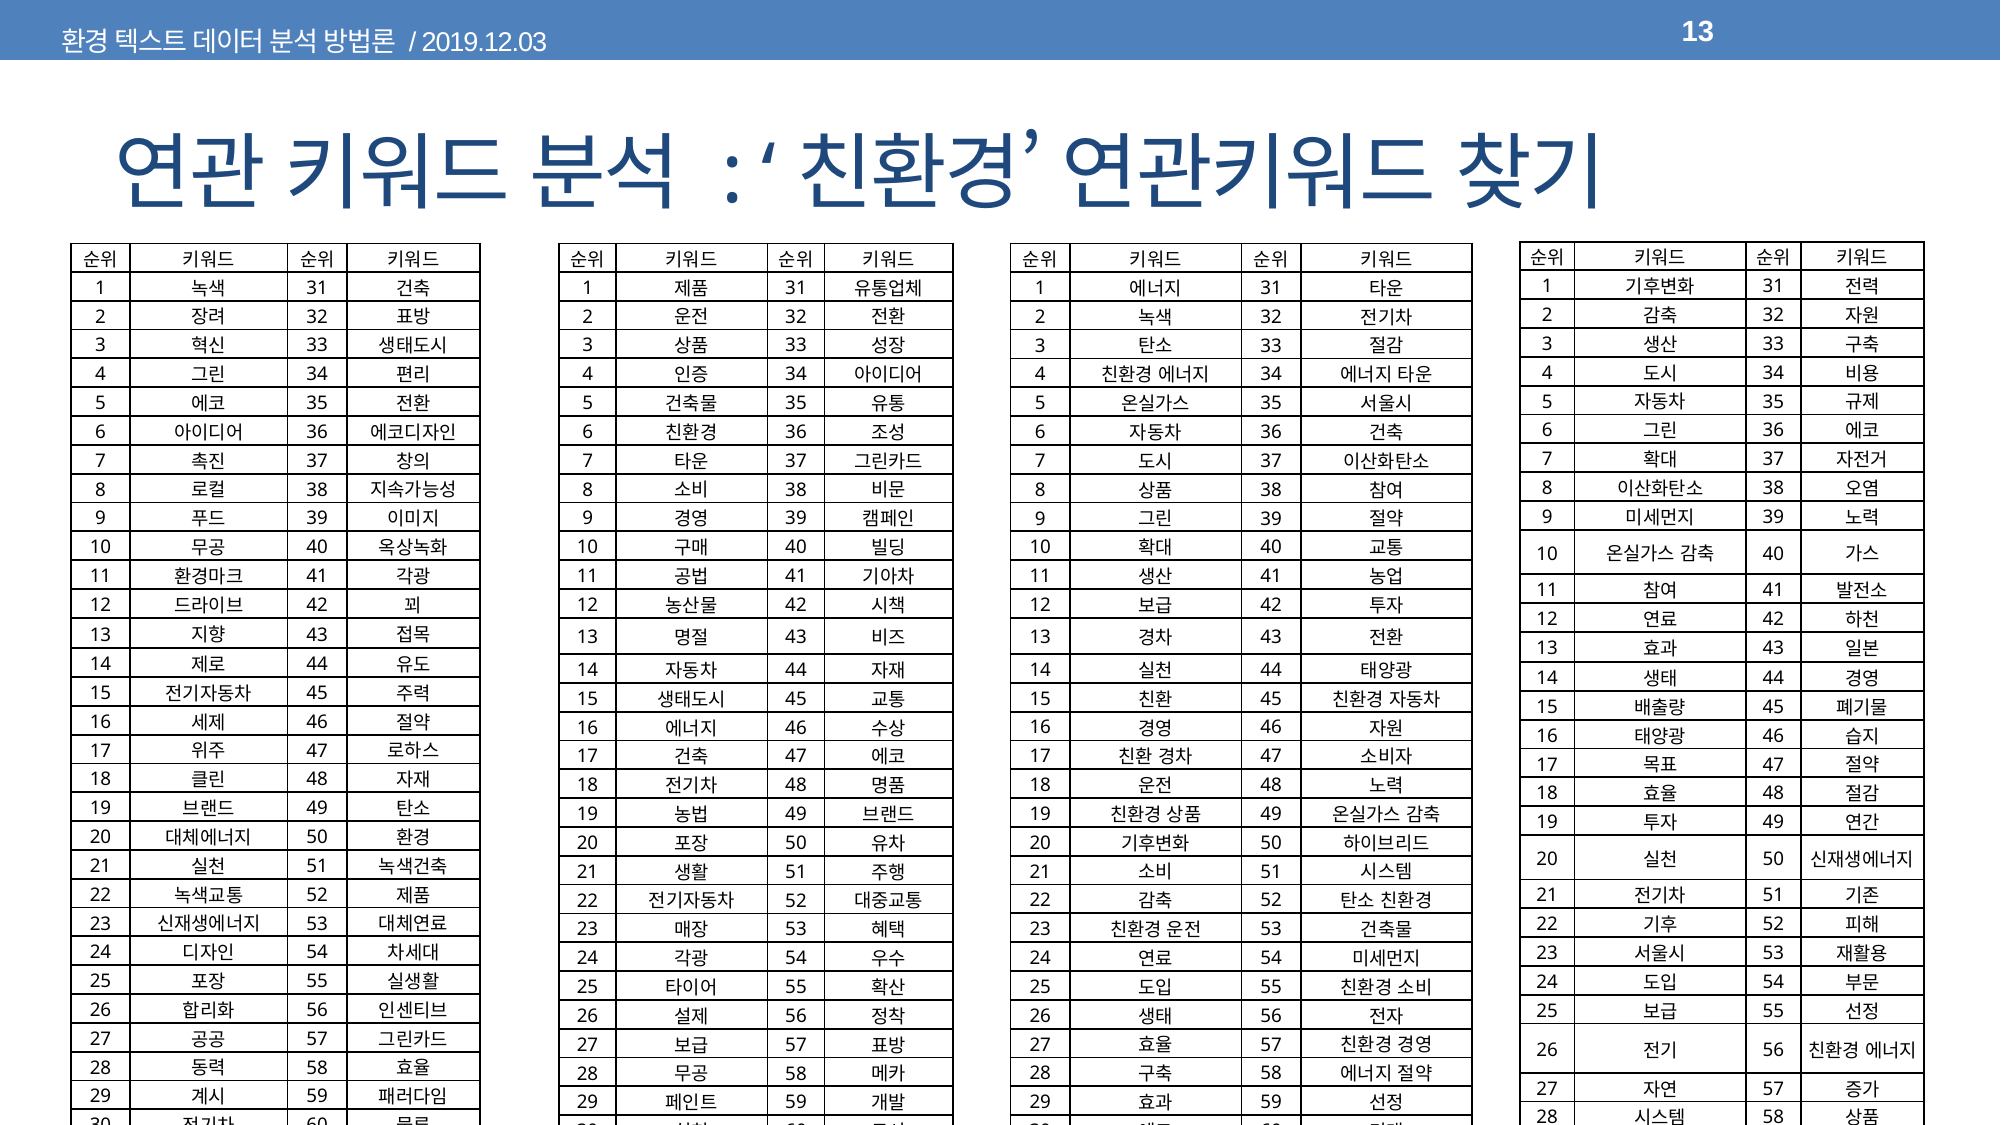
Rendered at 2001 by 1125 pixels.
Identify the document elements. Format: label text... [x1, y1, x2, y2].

table_header 순위 [768, 244, 824, 271]
table_cell 에코 [131, 388, 287, 415]
table_cell 농산물 [617, 590, 767, 617]
table_cell 7 [1521, 444, 1574, 471]
table_cell 소비자 [1302, 741, 1471, 768]
table_cell 14 [72, 649, 129, 676]
table_cell 비문 [825, 475, 952, 502]
table_cell 전자 [1302, 1001, 1471, 1028]
table_cell 합리화 [131, 995, 287, 1022]
table_header 키워드 [1575, 243, 1745, 269]
table_cell 세제 [131, 707, 287, 734]
table_cell 23 [72, 908, 129, 935]
table_cell 페인트 [617, 1087, 767, 1114]
table_header 키워드 [825, 244, 952, 271]
table_cell 실생활 [348, 966, 479, 993]
table_cell 37 [1747, 444, 1800, 471]
table_header 키워드 [617, 244, 767, 271]
table_cell 아이디어 [131, 417, 287, 444]
table_cell 클린 [131, 764, 287, 791]
table_cell 전환 [825, 302, 952, 329]
table_header 순위 [288, 244, 346, 271]
table_cell 48 [1242, 770, 1300, 797]
table_cell 태양광 [1575, 721, 1745, 748]
table_cell 하이브리드 [1302, 828, 1471, 855]
table_cell 11 [560, 561, 615, 588]
table_cell 절약 [348, 707, 479, 734]
table_cell 6 [1521, 415, 1574, 442]
table_cell 10 [1011, 532, 1069, 559]
table_cell 1 [72, 273, 129, 300]
table_cell 55 [1747, 996, 1800, 1023]
table_cell 목표 [1575, 749, 1745, 776]
table_cell 17 [1521, 749, 1574, 776]
table_cell 6 [560, 417, 615, 444]
table_cell 15 [560, 684, 615, 711]
table_cell 보급 [617, 1030, 767, 1057]
table_cell 45 [1242, 684, 1300, 711]
table_cell 생산 [1575, 329, 1745, 356]
table_cell 건축 [1302, 417, 1471, 444]
table_cell 대체에너지 [131, 822, 287, 849]
table_cell 7 [1011, 446, 1069, 473]
table_cell 오염 [1802, 473, 1923, 500]
table_cell 전기자동차 [131, 678, 287, 705]
table_cell 무공 [617, 1058, 767, 1085]
table_cell 11 [1521, 575, 1574, 602]
table_cell 48 [288, 764, 346, 791]
table_cell 53 [1242, 914, 1300, 941]
table_header 순위 [560, 244, 615, 271]
table_cell 54 [768, 943, 824, 970]
table_cell 43 [288, 619, 346, 647]
table_cell 6 [72, 417, 129, 444]
table_cell 41 [768, 561, 824, 588]
table_cell 에코 [825, 741, 952, 768]
table_cell 13 [560, 619, 615, 653]
table_cell 브랜드 [825, 799, 952, 826]
table_cell 효율 [1575, 778, 1745, 805]
table_cell 57 [1242, 1030, 1300, 1057]
table_cell 46 [1747, 721, 1800, 748]
table_cell 58 [288, 1053, 346, 1080]
table_cell 푸드 [131, 503, 287, 530]
table_cell 28 [560, 1058, 615, 1085]
table_cell 전환 [348, 388, 479, 415]
table_cell 24 [560, 943, 615, 970]
table_cell 비즈 [825, 619, 952, 653]
table_cell 습지 [1802, 721, 1923, 748]
table_cell 그린 [131, 359, 287, 386]
table_cell 미래 [1302, 1116, 1471, 1125]
table_cell 실천 [617, 1116, 767, 1125]
table_cell 44 [288, 649, 346, 676]
table_cell 2 [1521, 300, 1574, 327]
table_cell 동력 [131, 1053, 287, 1080]
table_cell 온실가스 감축 [1302, 799, 1471, 826]
table_cell 실천 [131, 851, 287, 878]
table_cell 13 [1521, 633, 1574, 661]
table_cell 혜택 [825, 914, 952, 941]
table_cell 캠페인 [825, 503, 952, 530]
table_cell 7 [560, 446, 615, 473]
table_cell 농법 [617, 799, 767, 826]
table_cell 8 [1011, 475, 1069, 502]
table_cell 57 [1747, 1074, 1800, 1101]
table_cell 생태도시 [348, 330, 479, 357]
table_cell 34 [1747, 358, 1800, 385]
table_cell 시책 [825, 590, 952, 617]
table_cell 49 [1747, 807, 1800, 834]
table_cell 주행 [825, 857, 952, 884]
table_cell 36 [1747, 415, 1800, 442]
table_cell 33 [1242, 330, 1300, 358]
table_cell 가스 [1802, 531, 1923, 573]
table_cell 39 [288, 503, 346, 530]
table_cell 기후 [1575, 909, 1745, 936]
table_cell 17 [72, 736, 129, 763]
table_cell 32 [1747, 300, 1800, 327]
table_cell 35 [768, 388, 824, 415]
table_cell 절감 [1302, 330, 1471, 358]
table_cell 명절 [617, 619, 767, 653]
table_cell 증가 [1802, 1074, 1923, 1101]
table_cell 10 [1521, 531, 1574, 573]
table_cell 42 [288, 590, 346, 617]
table_cell 25 [72, 966, 129, 993]
table_cell 교통 [1302, 532, 1471, 559]
table_cell 도시 [1071, 446, 1241, 473]
table_cell 자재 [825, 655, 952, 682]
table_cell 자동차 [1575, 387, 1745, 414]
table_cell 기후변화 [1071, 828, 1241, 855]
table_cell 설제 [617, 1001, 767, 1028]
table_cell 9 [1521, 502, 1574, 529]
table_cell 49 [768, 799, 824, 826]
table_cell 5 [72, 388, 129, 415]
table_cell 5 [1011, 388, 1069, 415]
table_cell 50 [768, 828, 824, 855]
table_cell 효율 [348, 1053, 479, 1080]
table_cell 제품 [348, 880, 479, 907]
table_cell 기후변화 [1575, 271, 1745, 298]
table_cell 2 [560, 302, 615, 329]
table_cell 24 [1011, 943, 1069, 970]
table_cell 인센티브 [348, 995, 479, 1022]
table_cell 디자인 [131, 937, 287, 964]
table_cell 친환경 경영 [1302, 1030, 1471, 1057]
table_cell 14 [560, 655, 615, 682]
table_cell 생태 [1071, 1001, 1241, 1028]
table_cell 28 [72, 1053, 129, 1080]
table_cell 35 [1747, 387, 1800, 414]
table_cell 23 [1521, 938, 1574, 965]
table_cell 55 [288, 966, 346, 993]
table_cell 부문 [1802, 967, 1923, 994]
table_cell 로하스 [348, 736, 479, 763]
table_cell 타운 [617, 446, 767, 473]
table_cell 탄소 [348, 793, 479, 820]
table_cell 17 [560, 741, 615, 768]
table_cell 성장 [825, 330, 952, 357]
table_cell 자원 [1802, 300, 1923, 327]
table_cell 59 [288, 1081, 346, 1108]
table_cell 재활용 [1802, 938, 1923, 965]
table_cell 지향 [131, 619, 287, 647]
table_cell 5 [1521, 387, 1574, 414]
table_cell 41 [1747, 575, 1800, 602]
table_cell 전기차 [617, 770, 767, 797]
table_cell 실천 [1575, 836, 1745, 879]
table_cell 절감 [1802, 778, 1923, 805]
table_cell 인증 [617, 359, 767, 386]
table_cell 에코 [1071, 1116, 1241, 1125]
table_cell 전기차 [1302, 302, 1471, 329]
table_cell 59 [1242, 1087, 1300, 1114]
table_cell 태양광 [1302, 655, 1471, 682]
table_cell 그린카드 [348, 1024, 479, 1051]
table_cell 56 [1747, 1024, 1800, 1072]
table_cell 효율 [1071, 1030, 1241, 1057]
table_cell 친환 [1071, 684, 1241, 711]
table_cell 4 [560, 359, 615, 386]
table_cell 39 [1242, 503, 1300, 530]
table_cell 40 [1747, 531, 1800, 573]
table_cell 38 [1242, 475, 1300, 502]
table_cell 13 [72, 619, 129, 647]
table_cell 기존 [1802, 880, 1923, 907]
table_cell 에너지 절약 [1302, 1058, 1471, 1085]
table_cell 자동차 [617, 655, 767, 682]
table_cell 친환경 운전 [1071, 914, 1241, 941]
table_cell 31 [768, 273, 824, 300]
table_cell 전환 [1302, 619, 1471, 653]
table_cell 꾀 [348, 590, 479, 617]
table_cell 43 [1747, 633, 1800, 661]
table_cell 서울시 [1302, 388, 1471, 415]
table_cell 54 [288, 937, 346, 964]
table_cell 53 [288, 908, 346, 935]
table_cell 대중교통 [825, 885, 952, 913]
table_cell 15 [1521, 692, 1574, 719]
table_cell 28 [1521, 1102, 1574, 1125]
table_cell 11 [72, 561, 129, 588]
table_cell 유도 [348, 649, 479, 676]
table_cell 패러다임 [348, 1081, 479, 1108]
table_cell 47 [768, 741, 824, 768]
table_cell 40 [768, 532, 824, 559]
table_cell 20 [560, 828, 615, 855]
table_cell 전기자동차 [617, 885, 767, 913]
table_cell 26 [560, 1001, 615, 1028]
table_cell 27 [72, 1024, 129, 1051]
table_cell 무공 [131, 532, 287, 559]
table_cell 36 [1242, 417, 1300, 444]
table_cell 29 [1011, 1087, 1069, 1114]
table_cell 21 [560, 857, 615, 884]
table_cell 43 [1242, 619, 1300, 653]
table_cell 44 [1242, 655, 1300, 682]
table_cell 투자 [1575, 807, 1745, 834]
table_cell 에너지 타운 [1302, 359, 1471, 386]
table_cell 자연 [1575, 1074, 1745, 1101]
table_cell 공법 [617, 561, 767, 588]
table_cell 친환경 상품 [1071, 799, 1241, 826]
table_cell 7 [72, 446, 129, 473]
table_cell 16 [560, 713, 615, 740]
table_cell 1 [1521, 271, 1574, 298]
table_cell 차세대 [348, 937, 479, 964]
table_cell 포장 [617, 828, 767, 855]
table_cell 24 [72, 937, 129, 964]
table_cell 친환경 에너지 [1071, 359, 1241, 386]
table_cell 혁신 [131, 330, 287, 357]
table_cell 소비 [1071, 857, 1241, 884]
table_cell 생태도시 [617, 684, 767, 711]
table_cell 서울시 [1575, 938, 1745, 965]
table_cell 46 [768, 713, 824, 740]
table_cell 16 [72, 707, 129, 734]
table_cell 피해 [1802, 909, 1923, 936]
table_cell 구매 [617, 532, 767, 559]
table_cell 18 [1011, 770, 1069, 797]
table_cell 자동차 [1071, 417, 1241, 444]
table_cell 50 [288, 822, 346, 849]
table_cell 일본 [1802, 633, 1923, 661]
table_cell 54 [1242, 943, 1300, 970]
table_cell 메카 [825, 1058, 952, 1085]
table_cell 26 [72, 995, 129, 1022]
table_cell 친환경 소비 [1302, 972, 1471, 999]
table_header 순위 [1521, 243, 1574, 269]
table_cell 절약 [1302, 503, 1471, 530]
table_cell 미세먼지 [1575, 502, 1745, 529]
table_cell 19 [72, 793, 129, 820]
table_cell 21 [72, 851, 129, 878]
table_cell 발전소 [1802, 575, 1923, 602]
table_cell 50 [1242, 828, 1300, 855]
table_cell 대체연료 [348, 908, 479, 935]
table_cell 8 [72, 475, 129, 502]
table_cell 25 [560, 972, 615, 999]
table_cell 55 [768, 972, 824, 999]
table_cell 49 [288, 793, 346, 820]
table_cell 장려 [131, 302, 287, 329]
table_header 키워드 [131, 244, 287, 271]
table_cell 전기 [1575, 1024, 1745, 1072]
table_cell 40 [1242, 532, 1300, 559]
table_cell 교통 [825, 684, 952, 711]
table_cell 14 [1011, 655, 1069, 682]
table_cell 32 [1242, 302, 1300, 329]
table_cell 운전 [617, 302, 767, 329]
table_cell 포장 [131, 966, 287, 993]
table_cell 30 [560, 1116, 615, 1125]
table_cell 47 [288, 736, 346, 763]
table_cell 45 [288, 678, 346, 705]
table_cell 그린 [1575, 415, 1745, 442]
table_cell 빌딩 [825, 532, 952, 559]
table_cell 38 [1747, 473, 1800, 500]
table_cell 에너지 [617, 713, 767, 740]
table_cell 건축물 [1302, 914, 1471, 941]
table_header 키워드 [1071, 244, 1241, 271]
table_cell 4 [72, 359, 129, 386]
table_cell 51 [768, 857, 824, 884]
table_cell 9 [72, 503, 129, 530]
table_cell 51 [1242, 857, 1300, 884]
table_cell 이미지 [348, 503, 479, 530]
table_cell 19 [1011, 799, 1069, 826]
table_cell 제품 [617, 273, 767, 300]
slide_number 13 [1666, 3, 1900, 57]
table_cell 37 [288, 446, 346, 473]
table_cell 15 [1011, 684, 1069, 711]
table_cell 55 [1242, 972, 1300, 999]
table_cell 8 [560, 475, 615, 502]
table_cell 상품 [617, 330, 767, 357]
table_cell 아이디어 [825, 359, 952, 386]
title 연관 키워드 분석 : ‘친환경’ 연관키워드 찾기 [99, 87, 1900, 250]
table_cell 31 [288, 273, 346, 300]
table_cell 편리 [348, 359, 479, 386]
table_cell 환경마크 [131, 561, 287, 588]
table_header 순위 [1747, 243, 1800, 269]
table_cell 3 [72, 330, 129, 357]
table_cell 12 [560, 590, 615, 617]
table_cell 34 [768, 359, 824, 386]
table_cell 19 [560, 799, 615, 826]
table_cell 위주 [131, 736, 287, 763]
table_cell 47 [1747, 749, 1800, 776]
table_cell 경영 [1802, 663, 1923, 690]
table_cell 생산 [1071, 561, 1241, 588]
table_cell 58 [768, 1058, 824, 1085]
table_cell 38 [768, 475, 824, 502]
table_cell 2 [72, 302, 129, 329]
table_cell 우수 [825, 943, 952, 970]
table_cell 이산화탄소 [1302, 446, 1471, 473]
table_cell 35 [1242, 388, 1300, 415]
table_cell 폐기물 [1802, 692, 1923, 719]
table_cell 드라이브 [131, 590, 287, 617]
table_cell 22 [1011, 885, 1069, 912]
table_cell 60 [768, 1116, 824, 1125]
table_cell 유통업체 [825, 273, 952, 300]
table_cell 선정 [1302, 1087, 1471, 1114]
table_cell 규제 [1802, 387, 1923, 414]
table_cell 25 [1011, 972, 1069, 999]
table_cell 옥상녹화 [348, 532, 479, 559]
table_cell 지속가능성 [348, 475, 479, 502]
table_cell 12 [72, 590, 129, 617]
table_cell 21 [1521, 880, 1574, 907]
table_cell 녹색 [1071, 302, 1241, 329]
table_cell 표방 [348, 302, 479, 329]
table_cell 57 [288, 1024, 346, 1051]
table_cell 친환경 자동차 [1302, 684, 1471, 711]
table_cell 52 [288, 880, 346, 907]
table_cell 신재생에너지 [131, 908, 287, 935]
table_cell 60 [1242, 1116, 1300, 1125]
table_cell 정착 [825, 1001, 952, 1028]
table_cell 온실가스 감축 [1575, 531, 1745, 573]
table_cell 18 [1521, 778, 1574, 805]
table_cell 54 [1747, 967, 1800, 994]
table_cell 녹색건축 [348, 851, 479, 878]
table_cell 표방 [825, 1030, 952, 1057]
table_cell 감축 [1575, 300, 1745, 327]
table_cell 46 [288, 707, 346, 734]
table_cell 실천 [1071, 655, 1241, 682]
table_cell 17 [1011, 741, 1069, 768]
table_cell 33 [1747, 329, 1800, 356]
table_cell 계시 [131, 1081, 287, 1108]
table_cell 보급 [1575, 996, 1745, 1023]
table_cell 40 [288, 532, 346, 559]
table_cell 10 [72, 532, 129, 559]
table_cell 26 [1011, 1001, 1069, 1028]
table_cell 58 [1747, 1102, 1800, 1125]
table_cell 24 [1521, 967, 1574, 994]
table_cell 창의 [348, 446, 479, 473]
table_cell 20 [1011, 828, 1069, 855]
table_cell 주력 [348, 678, 479, 705]
table_cell 29 [560, 1087, 615, 1114]
table_cell 신재생에너지 [1802, 836, 1923, 879]
table_cell 참여 [1302, 475, 1471, 502]
table_cell 3 [560, 330, 615, 357]
table_cell 37 [768, 446, 824, 473]
table_cell 유차 [825, 828, 952, 855]
table_cell 33 [768, 330, 824, 357]
table_cell 도시 [1575, 358, 1745, 385]
table_cell 20 [72, 822, 129, 849]
table_cell 효과 [1071, 1087, 1241, 1114]
table_cell 22 [560, 885, 615, 913]
table_cell 이산화탄소 [1575, 473, 1745, 500]
table_cell 기아차 [825, 561, 952, 588]
table_cell 41 [288, 561, 346, 588]
table_cell 확대 [1071, 532, 1241, 559]
table_cell 구축 [1071, 1058, 1241, 1085]
table_cell 확대 [1575, 444, 1745, 471]
table_cell 37 [1242, 446, 1300, 473]
table_cell 50 [1747, 836, 1800, 879]
table_cell 30 [72, 1110, 129, 1125]
table_cell 감축 [1071, 885, 1241, 912]
table_cell 경영 [1071, 713, 1241, 740]
table_cell 생활 [617, 857, 767, 884]
table_cell 46 [1242, 713, 1300, 740]
table_cell 매장 [617, 914, 767, 941]
table_cell 42 [1747, 604, 1800, 631]
table_cell 57 [768, 1030, 824, 1057]
table_cell 효과 [1575, 633, 1745, 661]
table_cell 12 [1521, 604, 1574, 631]
table_cell 5 [560, 388, 615, 415]
table_cell 전기차 [131, 1110, 287, 1125]
table_cell 4 [1521, 358, 1574, 385]
table_cell 53 [1747, 938, 1800, 965]
table_cell 3 [1521, 329, 1574, 356]
table_cell 연료 [1071, 943, 1241, 970]
table_cell 에코디자인 [348, 417, 479, 444]
table_cell 20 [1521, 836, 1574, 879]
table_cell 전력 [1802, 271, 1923, 298]
table_cell 25 [1521, 996, 1574, 1023]
table_cell 자전거 [1802, 444, 1923, 471]
table_cell 노력 [1302, 770, 1471, 797]
table_cell 34 [288, 359, 346, 386]
table_cell 31 [1242, 273, 1300, 300]
table_cell 60 [288, 1110, 346, 1125]
table_cell 44 [768, 655, 824, 682]
table_cell 에너지 [1071, 273, 1241, 300]
table_cell 51 [288, 851, 346, 878]
table_cell 9 [1011, 503, 1069, 530]
table_cell 23 [560, 914, 615, 941]
table_cell 친환경 에너지 [1802, 1024, 1923, 1072]
table_cell 타운 [1302, 273, 1471, 300]
table_cell 30 [1011, 1116, 1069, 1125]
table_header 키워드 [348, 244, 479, 271]
table_cell 44 [1747, 663, 1800, 690]
table_cell 48 [768, 770, 824, 797]
table_cell 생태 [1575, 663, 1745, 690]
table_cell 소비 [617, 475, 767, 502]
table_cell 19 [1521, 807, 1574, 834]
table_cell 41 [1242, 561, 1300, 588]
table_cell 배출량 [1575, 692, 1745, 719]
table_cell 공공 [131, 1024, 287, 1051]
table_cell 보급 [1071, 590, 1241, 617]
table_cell 녹색교통 [131, 880, 287, 907]
table_cell 브랜드 [131, 793, 287, 820]
table_cell 미세먼지 [1302, 943, 1471, 970]
table_cell 환경 [348, 822, 479, 849]
table_cell 10 [560, 532, 615, 559]
table_cell 45 [768, 684, 824, 711]
table_cell 26 [1521, 1024, 1574, 1072]
table_cell 로컬 [131, 475, 287, 502]
table_cell 운전 [1071, 770, 1241, 797]
table_cell 52 [768, 885, 824, 913]
table_cell 탄소 친환경 [1302, 885, 1471, 912]
table_cell 43 [768, 619, 824, 653]
table_cell 18 [560, 770, 615, 797]
table_cell 노력 [1802, 502, 1923, 529]
table_cell 에코 [1802, 415, 1923, 442]
table_cell 16 [1011, 713, 1069, 740]
table_cell 경영 [617, 503, 767, 530]
table_cell 시스템 [1575, 1102, 1745, 1125]
table_cell 건축 [348, 273, 479, 300]
table_cell 경차 [1071, 619, 1241, 653]
table_cell 42 [768, 590, 824, 617]
table_cell 23 [1011, 914, 1069, 941]
table_cell 전기차 [1575, 880, 1745, 907]
table_cell 36 [768, 417, 824, 444]
table_cell 16 [1521, 721, 1574, 748]
table_cell 도시 [825, 1116, 952, 1125]
table_cell 물류 [348, 1110, 479, 1125]
table_cell 참여 [1575, 575, 1745, 602]
table_header 순위 [1242, 244, 1300, 271]
table_cell 친환 경차 [1071, 741, 1241, 768]
table_cell 11 [1011, 561, 1069, 588]
table_cell 구축 [1802, 329, 1923, 356]
table_cell 각광 [348, 561, 479, 588]
table_cell 연료 [1575, 604, 1745, 631]
table_cell 51 [1747, 880, 1800, 907]
table_cell 상품 [1071, 475, 1241, 502]
table_cell 15 [72, 678, 129, 705]
table_cell 42 [1242, 590, 1300, 617]
table_cell 건축물 [617, 388, 767, 415]
table_header 순위 [72, 244, 129, 271]
table_cell 52 [1242, 885, 1300, 912]
table_cell 4 [1011, 359, 1069, 386]
table_cell 32 [768, 302, 824, 329]
table_cell 52 [1747, 909, 1800, 936]
table_cell 8 [1521, 473, 1574, 500]
table_cell 2 [1011, 302, 1069, 329]
table_cell 1 [1011, 273, 1069, 300]
table_cell 47 [1242, 741, 1300, 768]
table_cell 18 [72, 764, 129, 791]
table_cell 온실가스 [1071, 388, 1241, 415]
table_cell 조성 [825, 417, 952, 444]
table_cell 14 [1521, 663, 1574, 690]
table_cell 도입 [1071, 972, 1241, 999]
table_cell 27 [560, 1030, 615, 1057]
table_cell 28 [1011, 1058, 1069, 1085]
table_cell 탄소 [1071, 330, 1241, 358]
table_cell 연간 [1802, 807, 1923, 834]
table_cell 56 [1242, 1001, 1300, 1028]
table_cell 유통 [825, 388, 952, 415]
table_header 순위 [1011, 244, 1069, 271]
table_cell 22 [1521, 909, 1574, 936]
table_cell 53 [768, 914, 824, 941]
table_cell 개발 [825, 1087, 952, 1114]
table_cell 56 [288, 995, 346, 1022]
table_cell 12 [1011, 590, 1069, 617]
table_cell 절약 [1802, 749, 1923, 776]
table_cell 27 [1011, 1030, 1069, 1057]
table_cell 도입 [1575, 967, 1745, 994]
table_cell 29 [72, 1081, 129, 1108]
table_cell 자원 [1302, 713, 1471, 740]
table_cell 49 [1242, 799, 1300, 826]
table_cell 녹색 [131, 273, 287, 300]
table_cell 상품 [1802, 1102, 1923, 1125]
table_cell 자재 [348, 764, 479, 791]
table_cell 확산 [825, 972, 952, 999]
table_cell 45 [1747, 692, 1800, 719]
table_cell 타이어 [617, 972, 767, 999]
table_cell 9 [560, 503, 615, 530]
table_cell 접목 [348, 619, 479, 647]
table_cell 58 [1242, 1058, 1300, 1085]
table_cell 38 [288, 475, 346, 502]
table_cell 21 [1011, 857, 1069, 884]
table_cell 건축 [617, 741, 767, 768]
table_cell 그린카드 [825, 446, 952, 473]
table_cell 친환경 [617, 417, 767, 444]
table_cell 39 [1747, 502, 1800, 529]
table_cell 제로 [131, 649, 287, 676]
table_cell 각광 [617, 943, 767, 970]
table_cell 22 [72, 880, 129, 907]
table_cell 수상 [825, 713, 952, 740]
table_cell 33 [288, 330, 346, 357]
table_cell 48 [1747, 778, 1800, 805]
table_cell 선정 [1802, 996, 1923, 1023]
table_cell 비용 [1802, 358, 1923, 385]
table_cell 27 [1521, 1074, 1574, 1101]
table_header 키워드 [1302, 244, 1471, 271]
table_cell 35 [288, 388, 346, 415]
table_cell 시스템 [1302, 857, 1471, 884]
table_cell 투자 [1302, 590, 1471, 617]
table_cell 6 [1011, 417, 1069, 444]
table_cell 59 [768, 1087, 824, 1114]
table_cell 34 [1242, 359, 1300, 386]
table_cell 13 [1011, 619, 1069, 653]
table_cell 39 [768, 503, 824, 530]
table_header 키워드 [1802, 243, 1923, 269]
table_cell 그린 [1071, 503, 1241, 530]
table_cell 36 [288, 417, 346, 444]
table_cell 명품 [825, 770, 952, 797]
table_cell 하천 [1802, 604, 1923, 631]
table_cell 3 [1011, 330, 1069, 358]
table_cell 농업 [1302, 561, 1471, 588]
table_cell 1 [560, 273, 615, 300]
table_cell 촉진 [131, 446, 287, 473]
table_cell 56 [768, 1001, 824, 1028]
table_cell 32 [288, 302, 346, 329]
table_cell 31 [1747, 271, 1800, 298]
